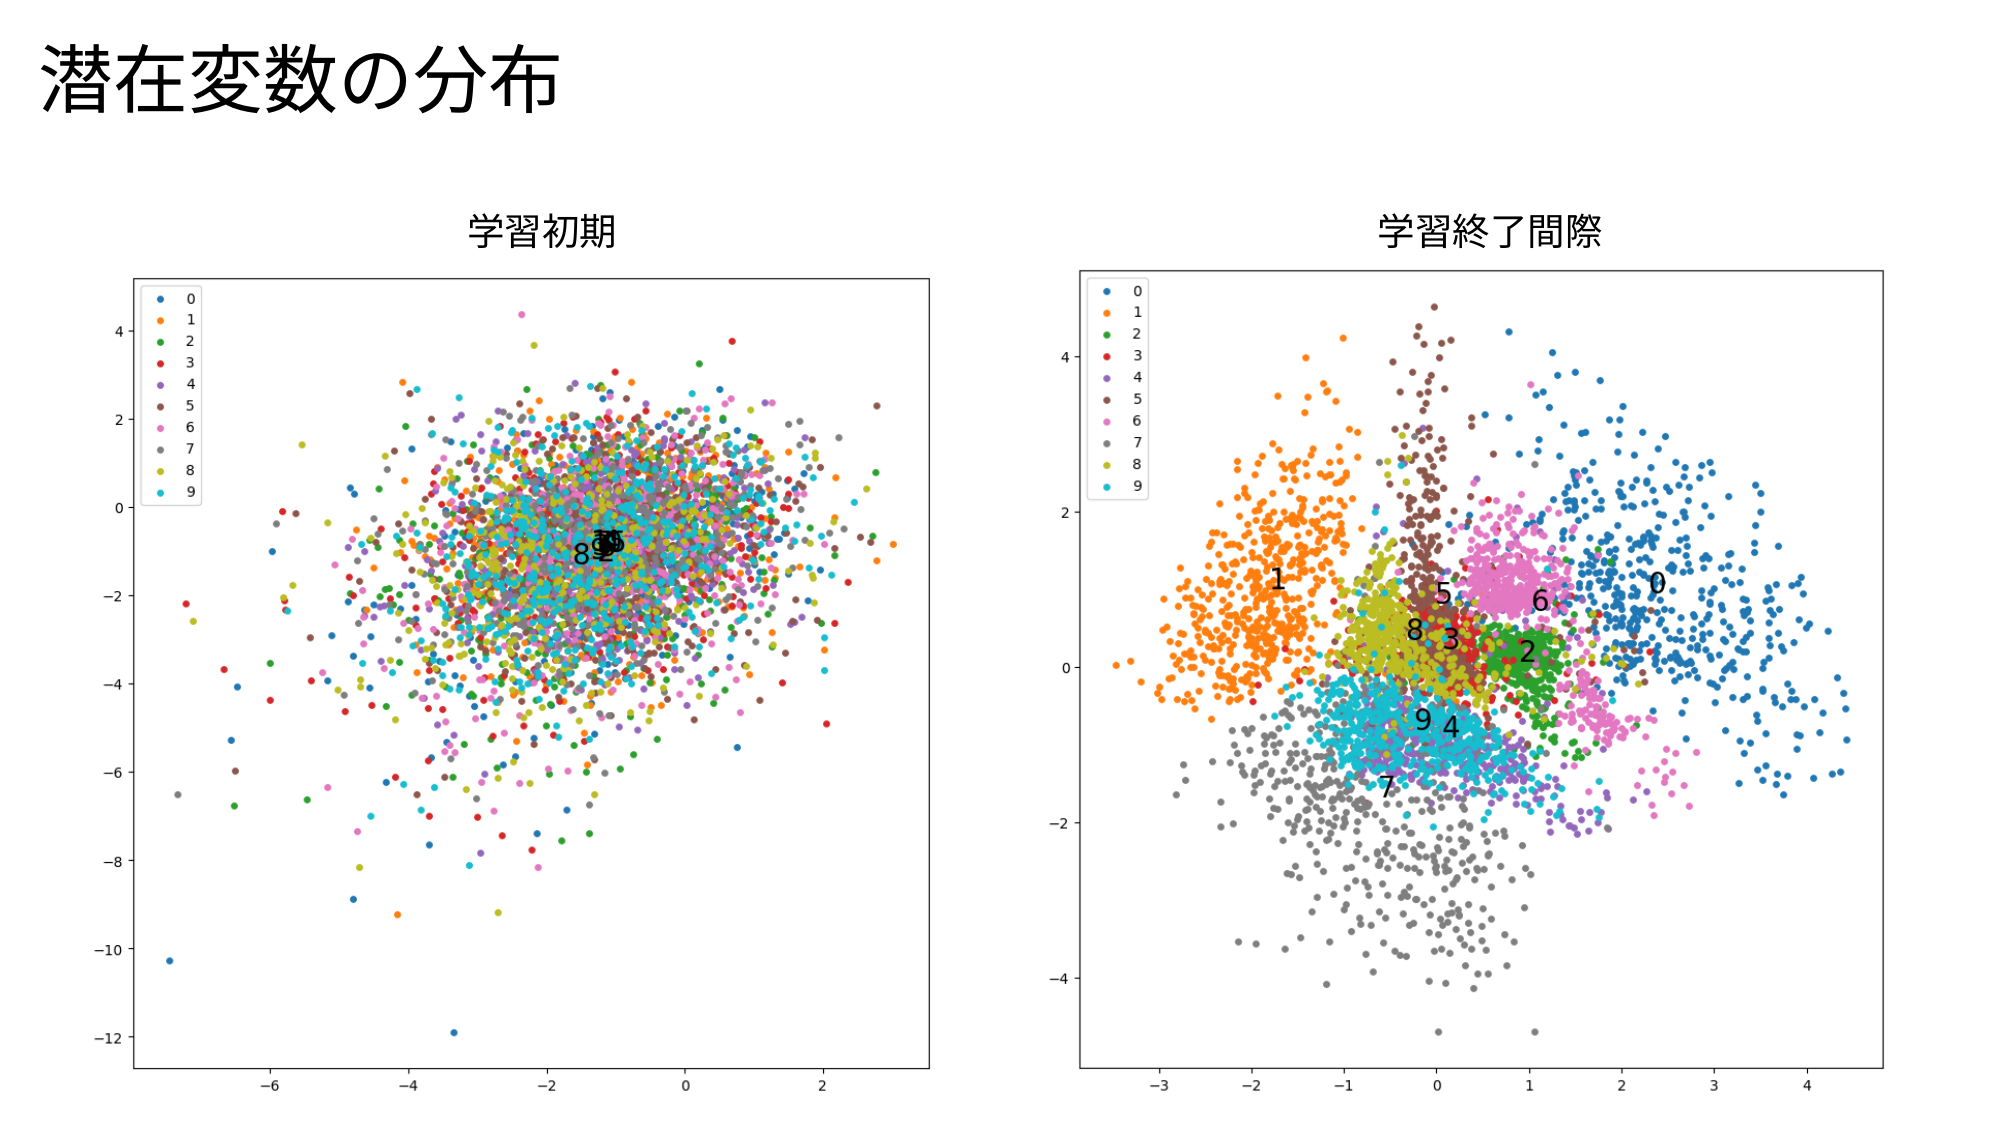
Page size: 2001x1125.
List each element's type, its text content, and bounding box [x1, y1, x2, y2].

text_box 学習初期 [340, 200, 744, 261]
text_box 学習終了間際 [1303, 200, 1678, 260]
picture [1038, 260, 1893, 1104]
title 潜在変数の分布 [23, 22, 1947, 144]
picture [82, 268, 938, 1104]
